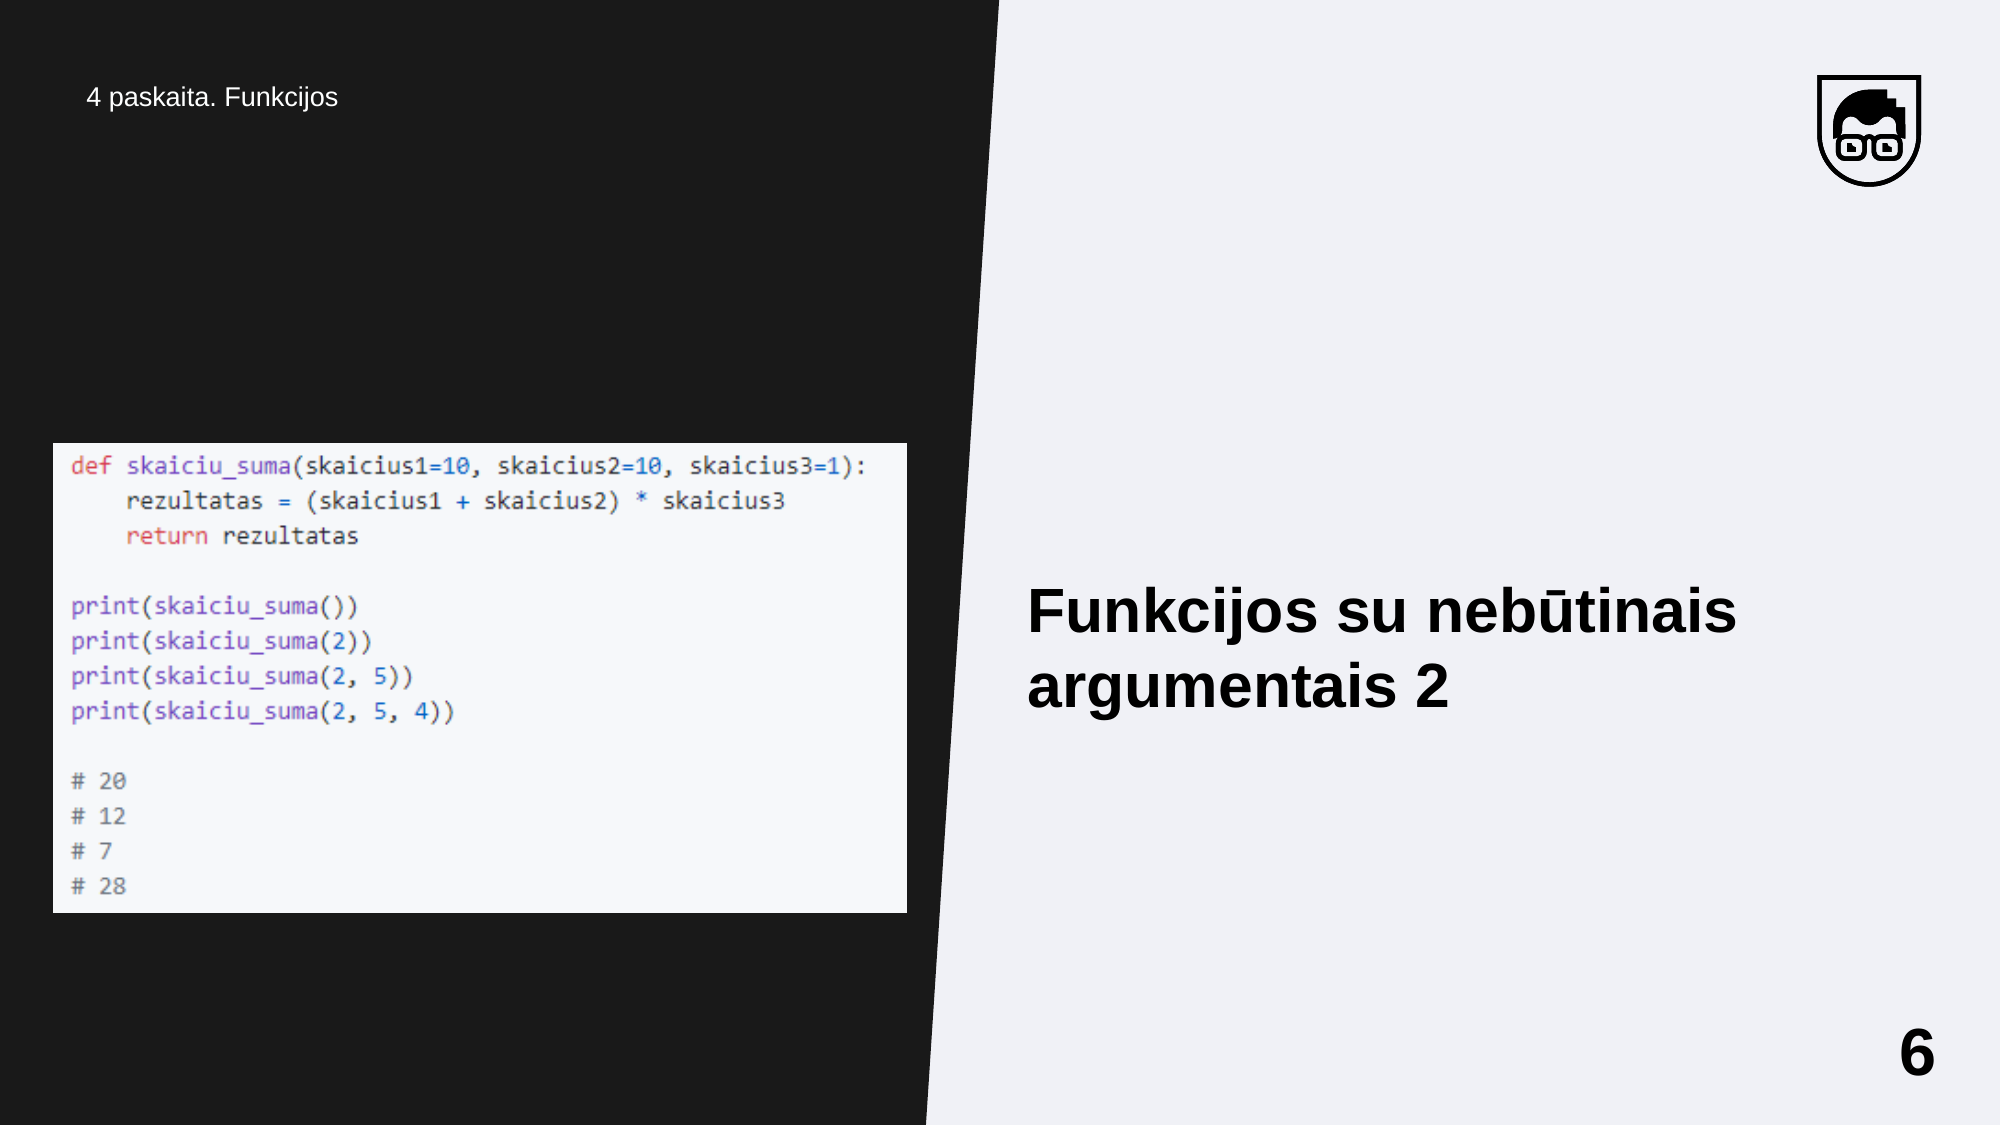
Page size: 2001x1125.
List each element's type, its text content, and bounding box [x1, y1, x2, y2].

text_box 6 [1884, 1001, 1952, 1097]
picture [53, 443, 907, 913]
text_box 4 paskaita. Funkcijos [78, 75, 1000, 150]
text_box Funkcijos su nebūtinais argumentais 2 [1019, 562, 1977, 748]
